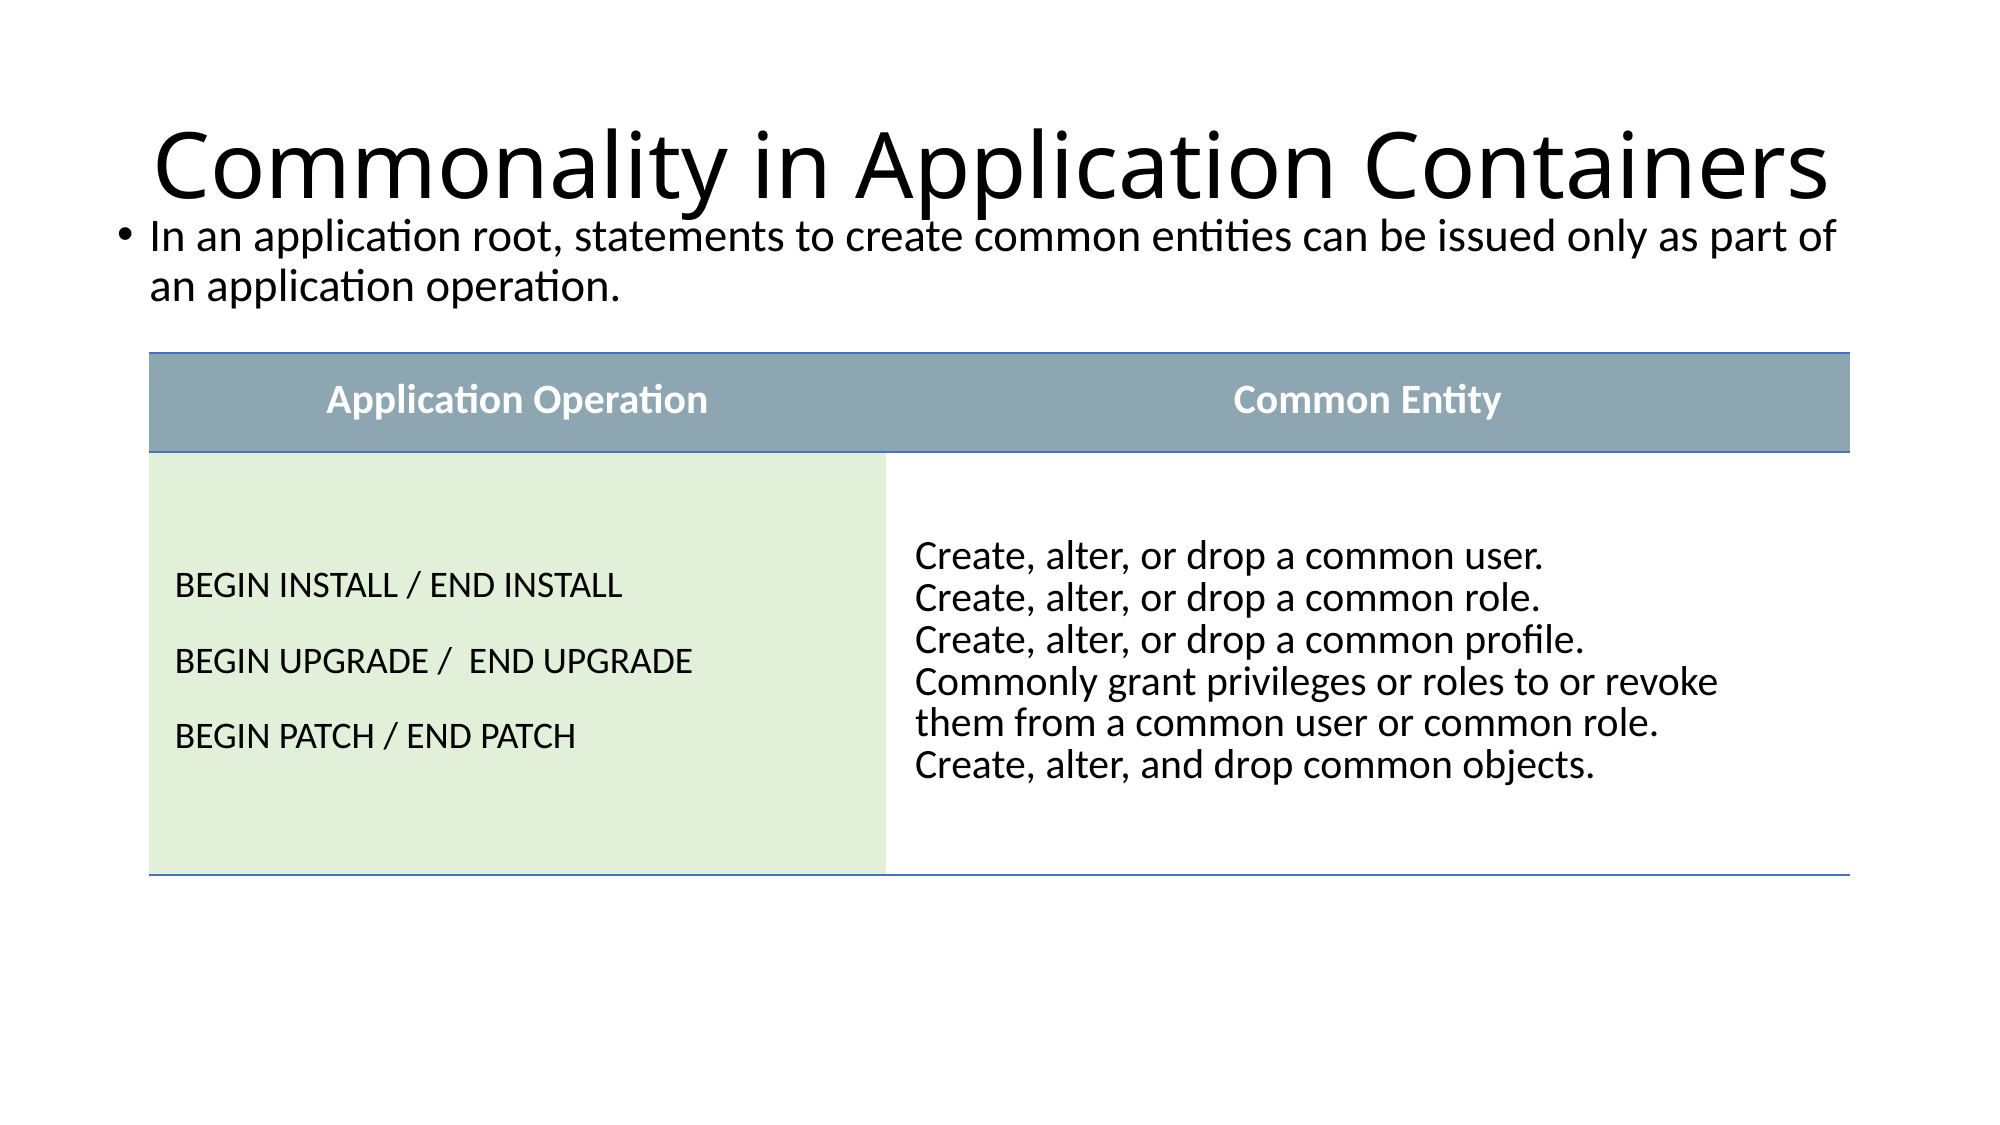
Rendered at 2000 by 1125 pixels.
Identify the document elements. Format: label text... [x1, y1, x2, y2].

table_header Application Operation [149, 354, 886, 451]
table_cell Create, alter, or drop a common user. Create, alter, or drop a common role. Create, alter, or drop a common profile. Commonly grant privileges or roles to or revoke them from a common user or common role. Create, alter, and drop common objects. [886, 453, 1850, 874]
table_header Common Entity [886, 354, 1850, 451]
list In an application root, statements to create common entities can be issued only as part of an application operation. [102, 203, 1898, 320]
table_cell BEGIN INSTALL / END INSTALL BEGIN UPGRADE / END UPGRADE BEGIN PATCH / END PATCH [149, 453, 886, 874]
title Commonality in Application Containers [137, 59, 1862, 203]
